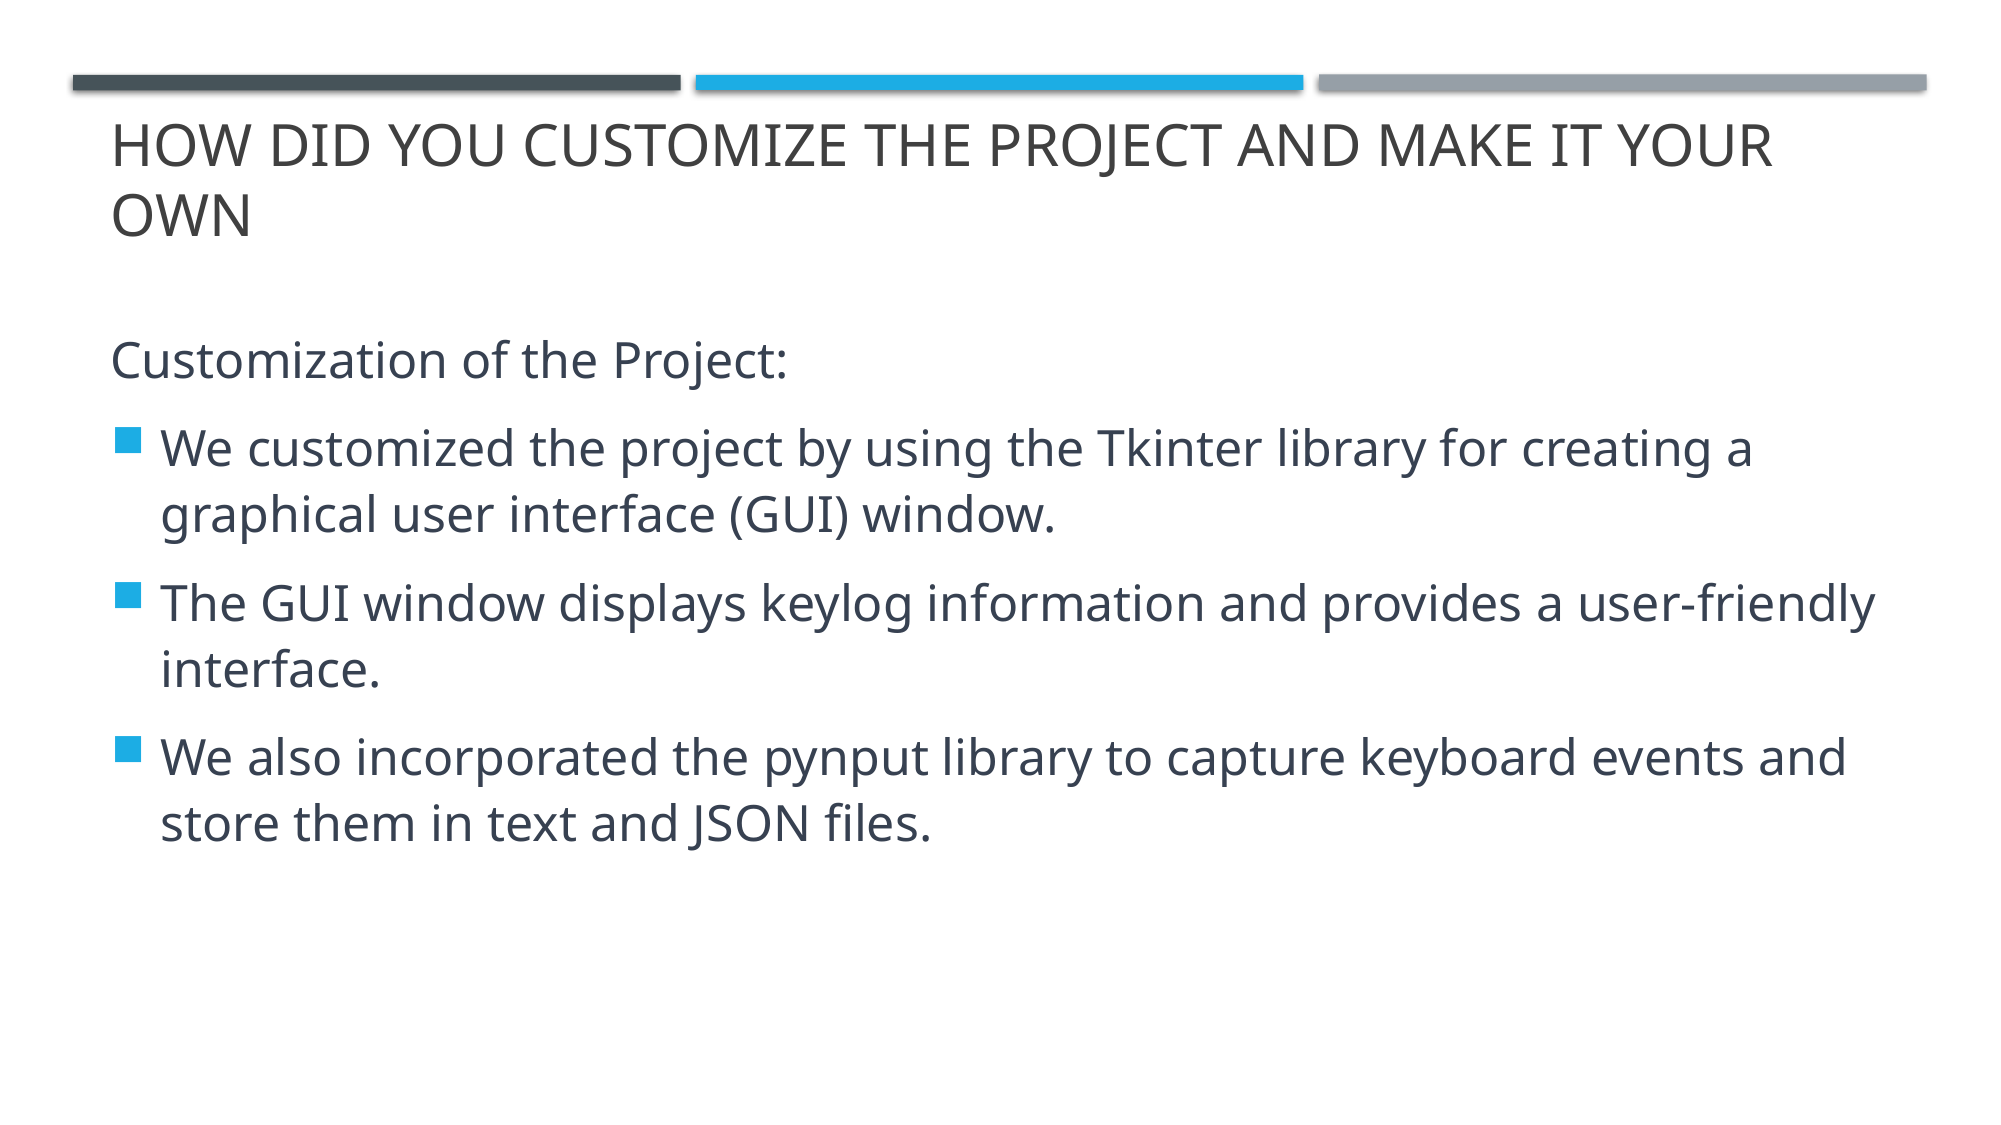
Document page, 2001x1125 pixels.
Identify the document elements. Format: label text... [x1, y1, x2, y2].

title How did you customize the project and make it your own [95, 81, 1905, 276]
list Customization of the Project: We customized the project by using the Tkinter library for creating a graphical user interface (GUI) window. The GUI window displays keylog information and provides a user-friendly interface. We also incorporated the pynput library to capture keyboard events and store them in text and JSON files. [95, 288, 1905, 885]
